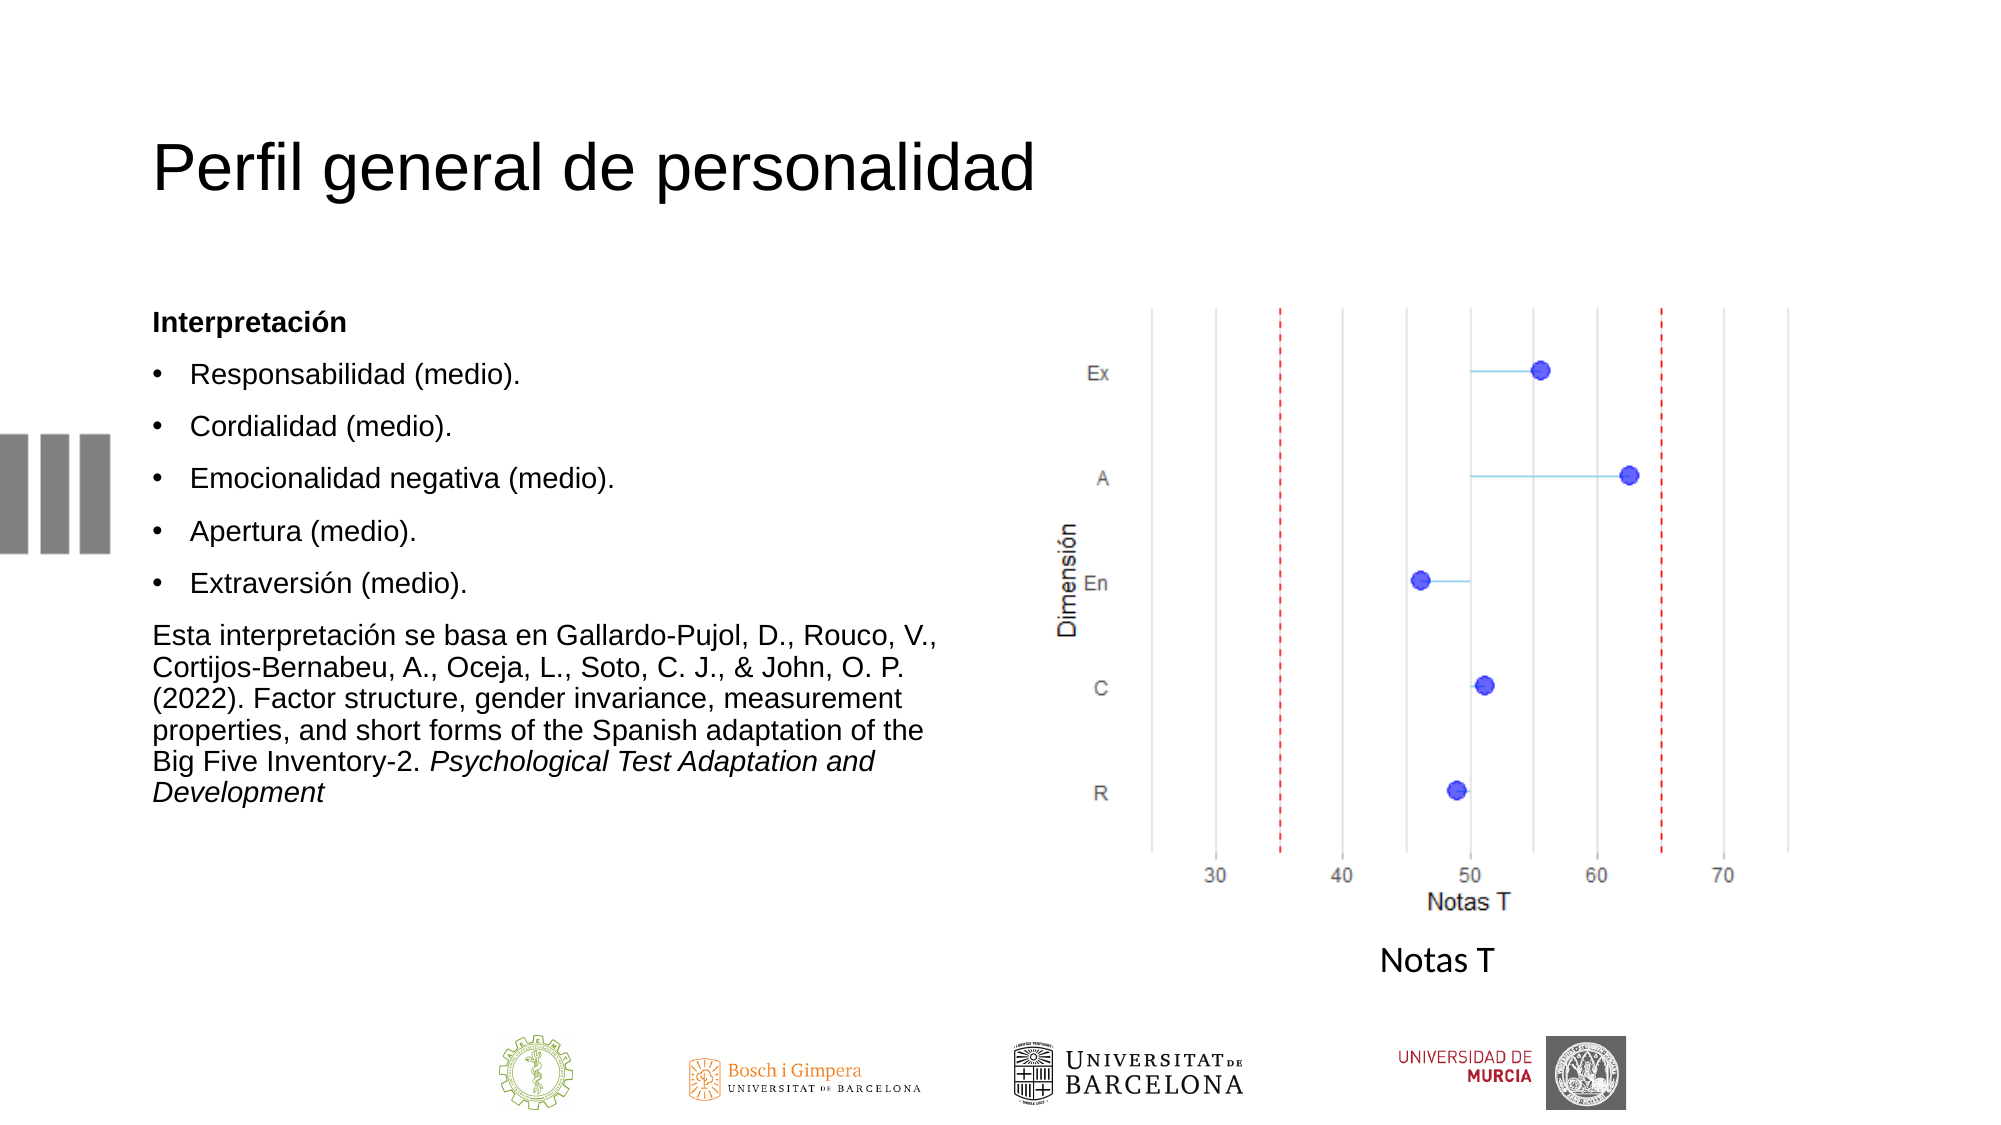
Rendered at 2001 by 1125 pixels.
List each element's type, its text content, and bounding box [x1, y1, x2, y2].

picture [499, 1035, 573, 1110]
title Perfil general de personalidad [137, 59, 1863, 278]
picture [0, 420, 123, 563]
picture [684, 1031, 926, 1125]
list Interpretación Responsabilidad (medio). Cordialidad (medio). Emocionalidad negativa (medio). Apertura (medio). Extraversión (medio). Esta interpretación se basa en Gallardo-Pujol, D., Rouco, V., Cortijos-Bernabeu, A., Oceja, L., Soto, C. J., & John, O. P. (2022). Factor structure, gender invariance, measurement properties, and short forms of the Spanish adaptation of the Big Five Inventory-2. Psychological Test Adaptation and Development [137, 299, 988, 1014]
text_box Notas T [1012, 927, 1863, 1011]
picture [1331, 1036, 1627, 1110]
picture [1043, 297, 1832, 928]
picture [1014, 1042, 1243, 1105]
